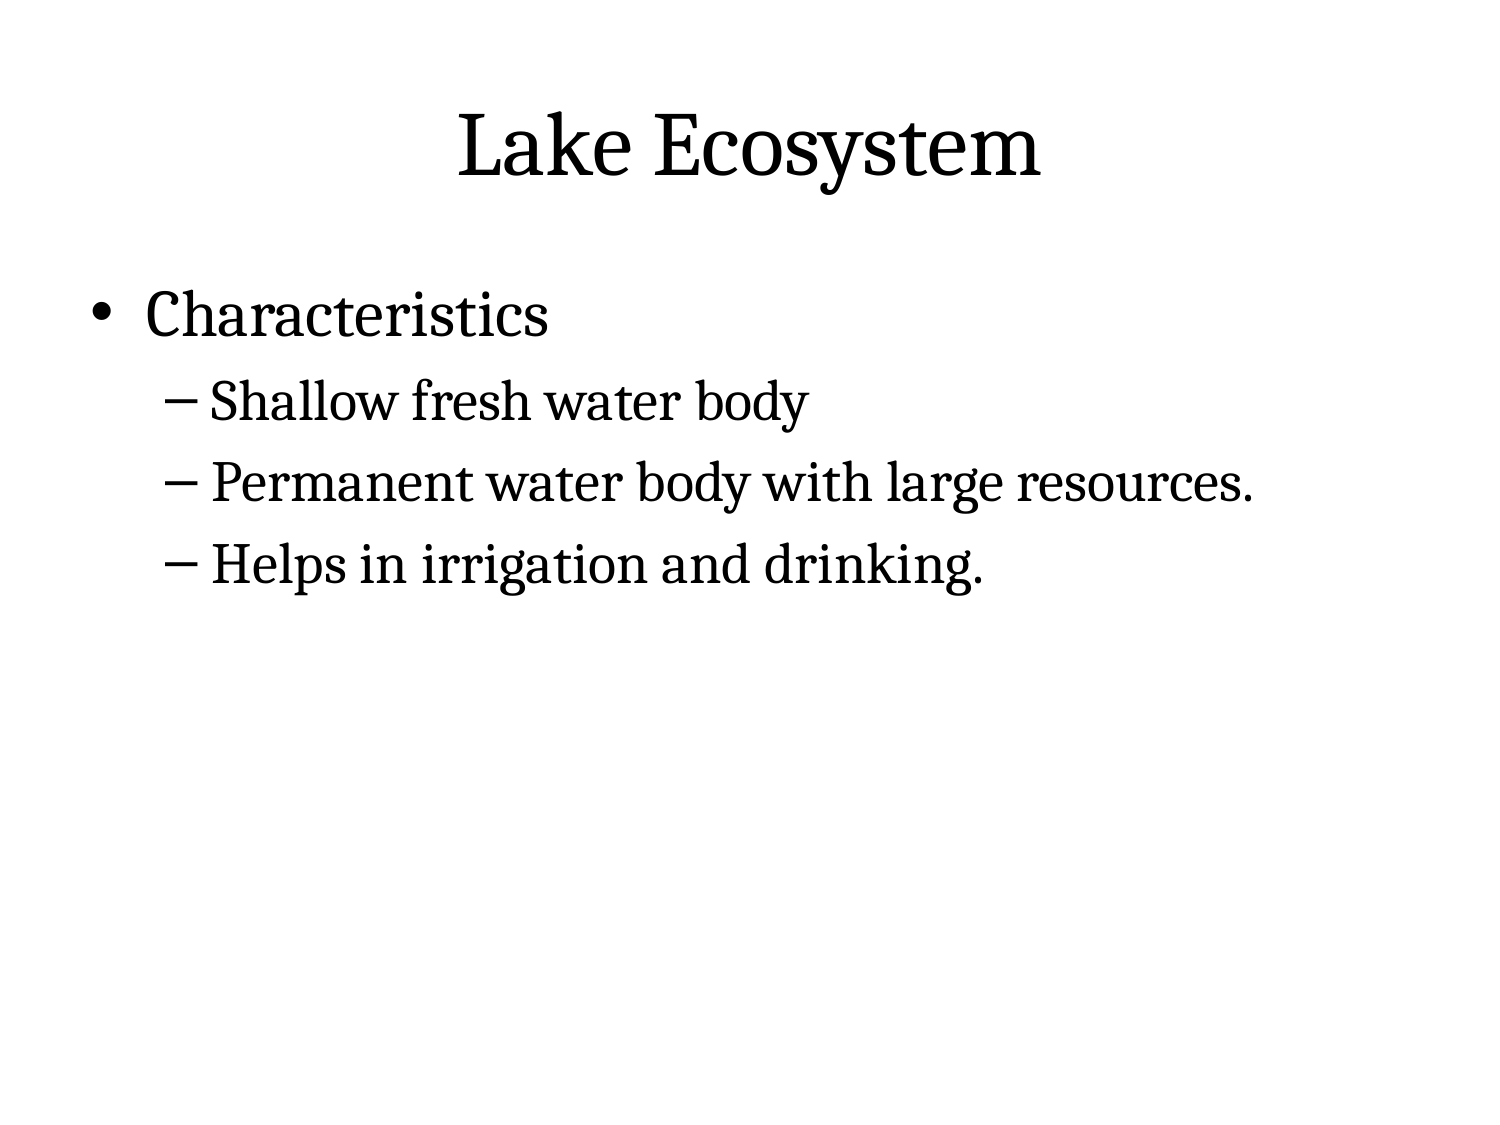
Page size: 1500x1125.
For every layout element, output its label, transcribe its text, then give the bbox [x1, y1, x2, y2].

title Lake Ecosystem [75, 45, 1425, 233]
list Characteristics Shallow fresh water body Permanent water body with large resources. Helps in irrigation and drinking. [75, 262, 1425, 1005]
